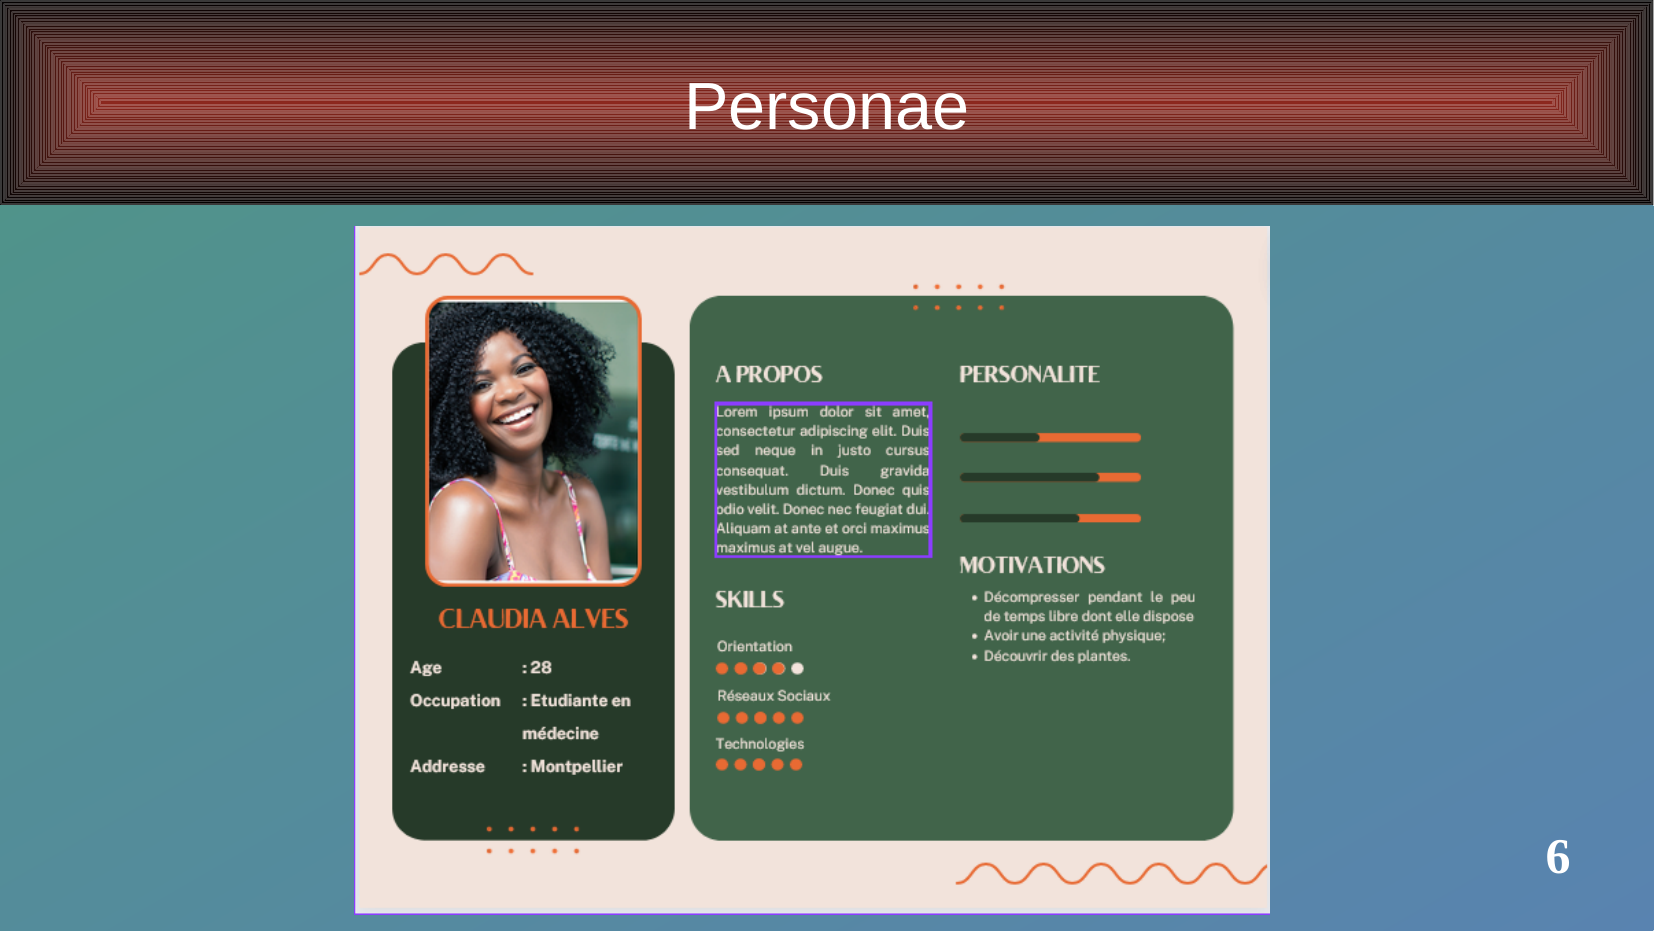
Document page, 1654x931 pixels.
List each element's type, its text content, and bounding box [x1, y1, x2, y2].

picture [354, 226, 1270, 915]
text_box Personae [0, 0, 1654, 205]
text_box [0, 205, 1654, 931]
text_box <numéro> [1530, 815, 1624, 886]
